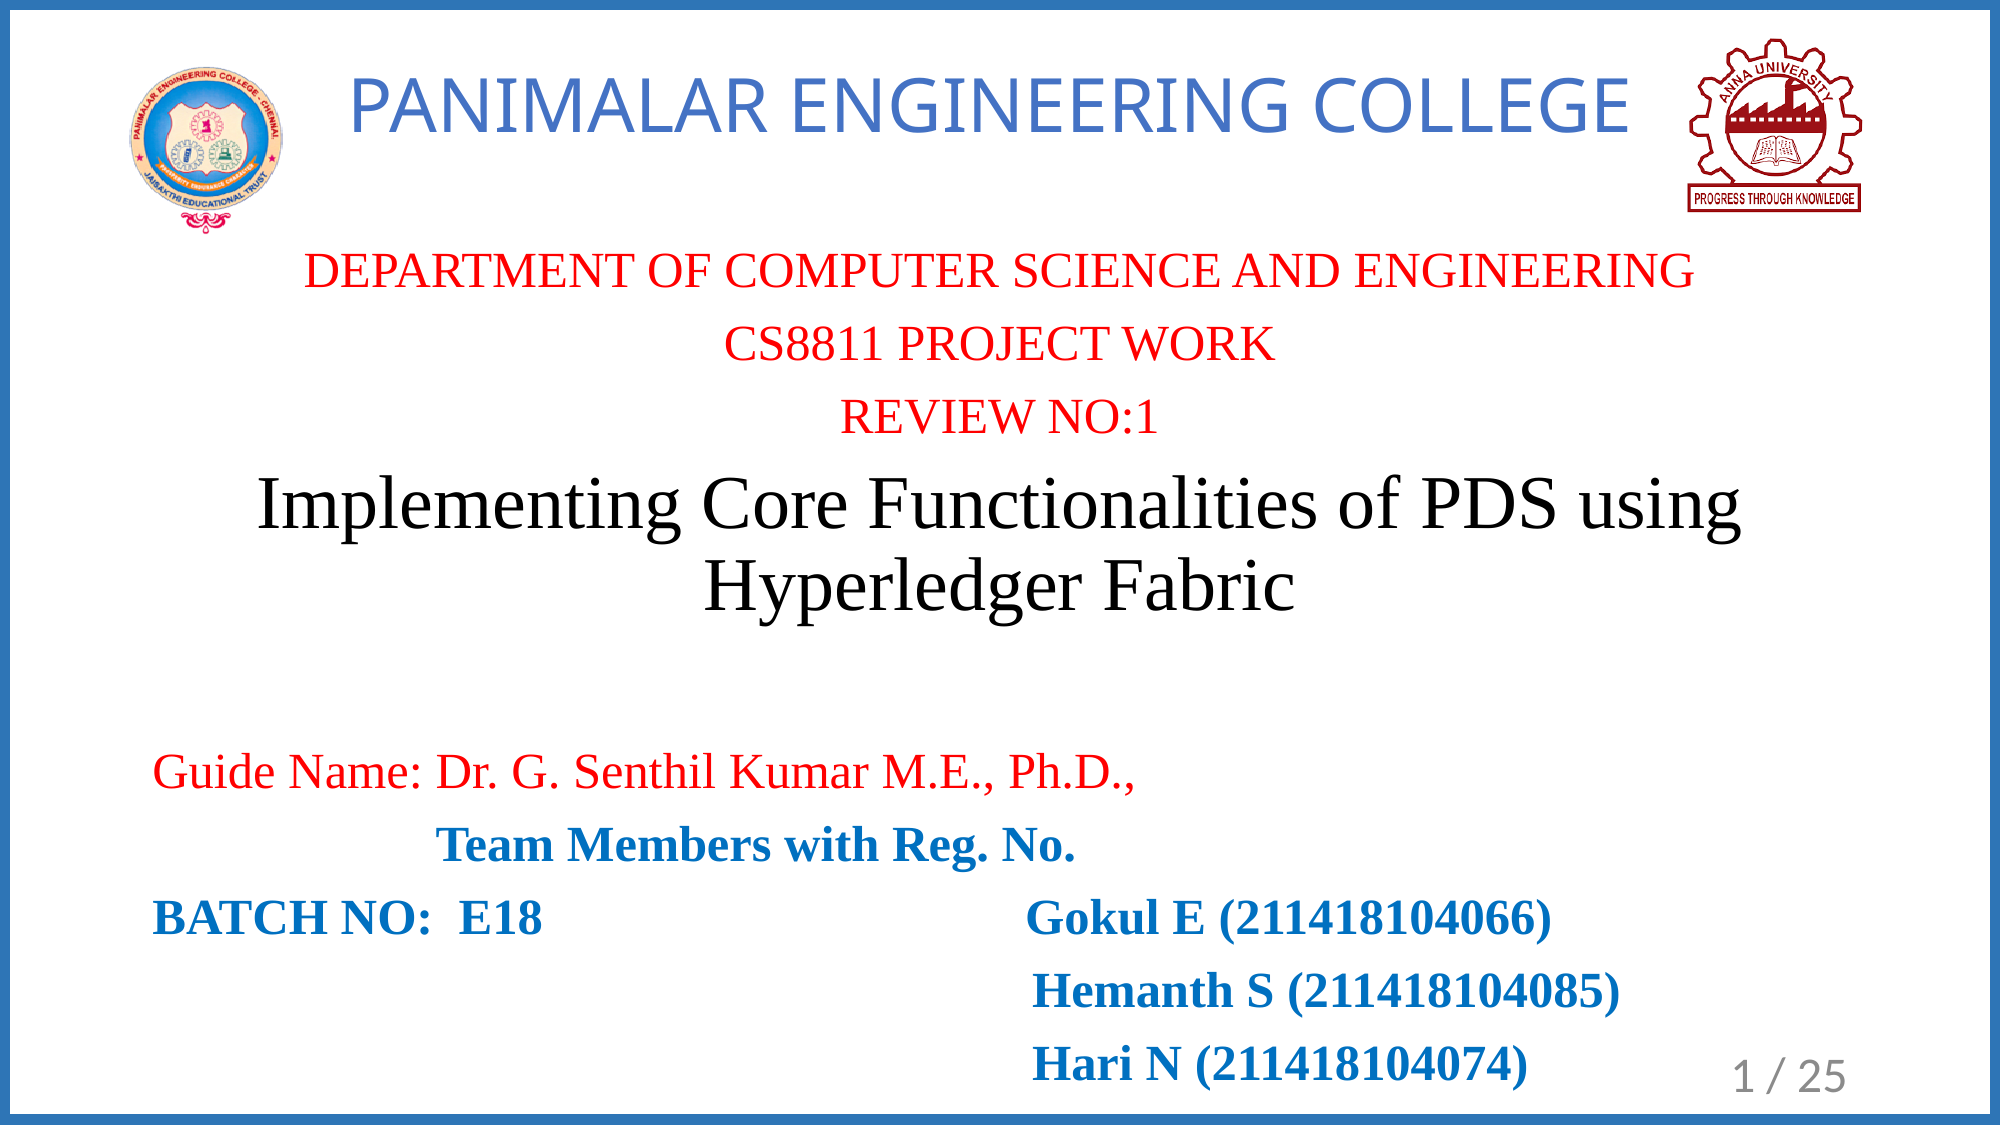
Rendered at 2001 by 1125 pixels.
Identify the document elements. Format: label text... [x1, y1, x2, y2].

text_box [0, 0, 2000, 1125]
slide_number 1 / 25 [1412, 1042, 1863, 1103]
picture [109, 59, 321, 237]
picture [1686, 37, 1863, 213]
